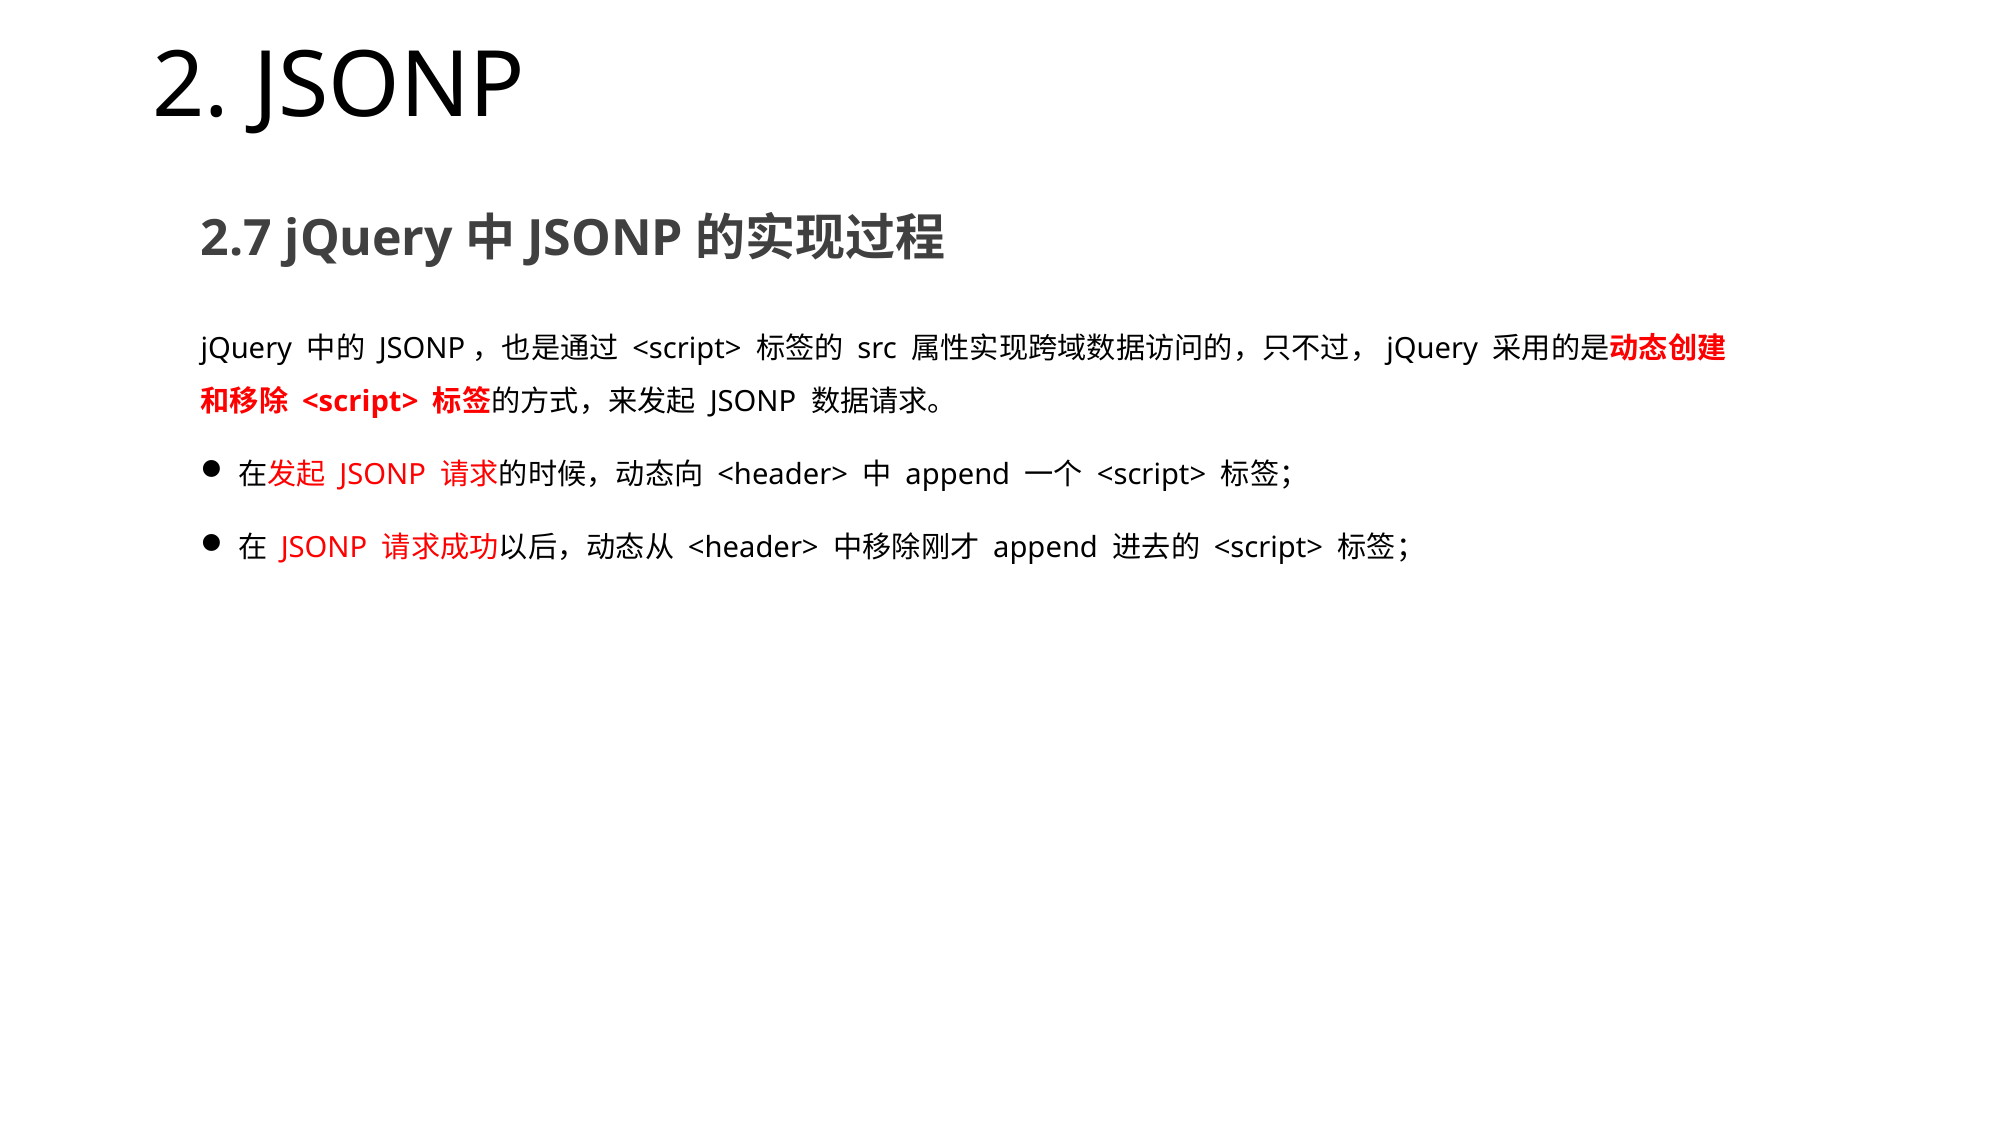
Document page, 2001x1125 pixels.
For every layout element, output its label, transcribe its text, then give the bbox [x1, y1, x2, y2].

list jQuery 中的 JSONP，也是通过 <script> 标签的 src 属性实现跨域数据访问的，只不过，jQuery 采用的是动态创建和移除 <script> 标签的方式，来发起 JSONP 数据请求。 在发起 JSONP 请求的时候，动态向 <header> 中 append 一个 <script> 标签； 在 JSONP 请求成功以后，动态从 <header> 中移除刚才 append 进去的 <script> 标签； [185, 304, 1760, 921]
title 2. JSONP [137, 0, 1612, 174]
list 2.7 jQuery中JSONP的实现过程 [185, 204, 1612, 304]
